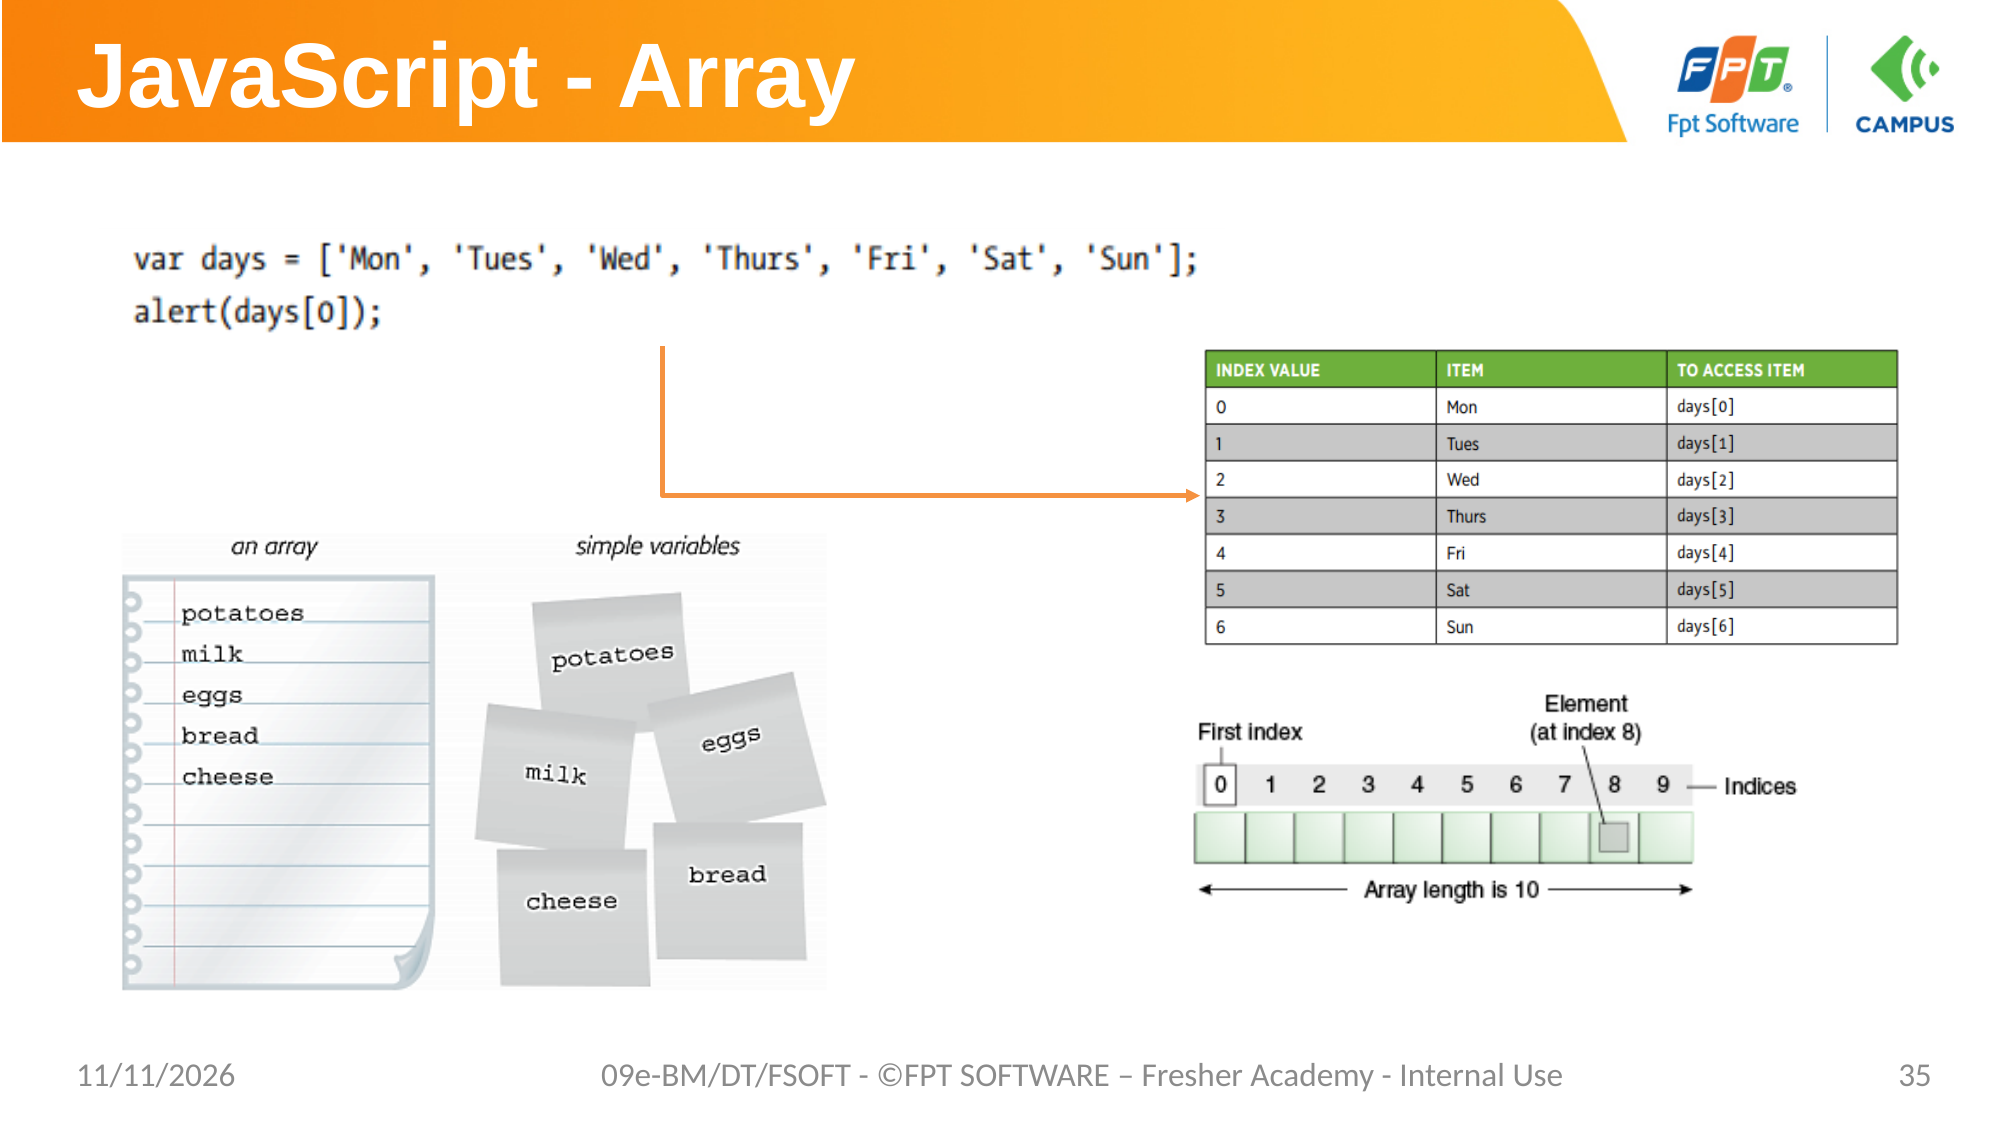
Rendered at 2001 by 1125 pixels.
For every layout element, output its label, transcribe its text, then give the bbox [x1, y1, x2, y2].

footer 09e-BM/DT/FSOFT - ©FPT SOFTWARE – Fresher Academy - Internal Use [385, 1042, 1780, 1103]
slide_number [60, 1042, 360, 1103]
picture [2, 0, 1998, 1125]
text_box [855, 151, 1007, 690]
title JavaScript - Array [60, 0, 1567, 141]
slide_number 35 [1800, 1042, 1947, 1103]
